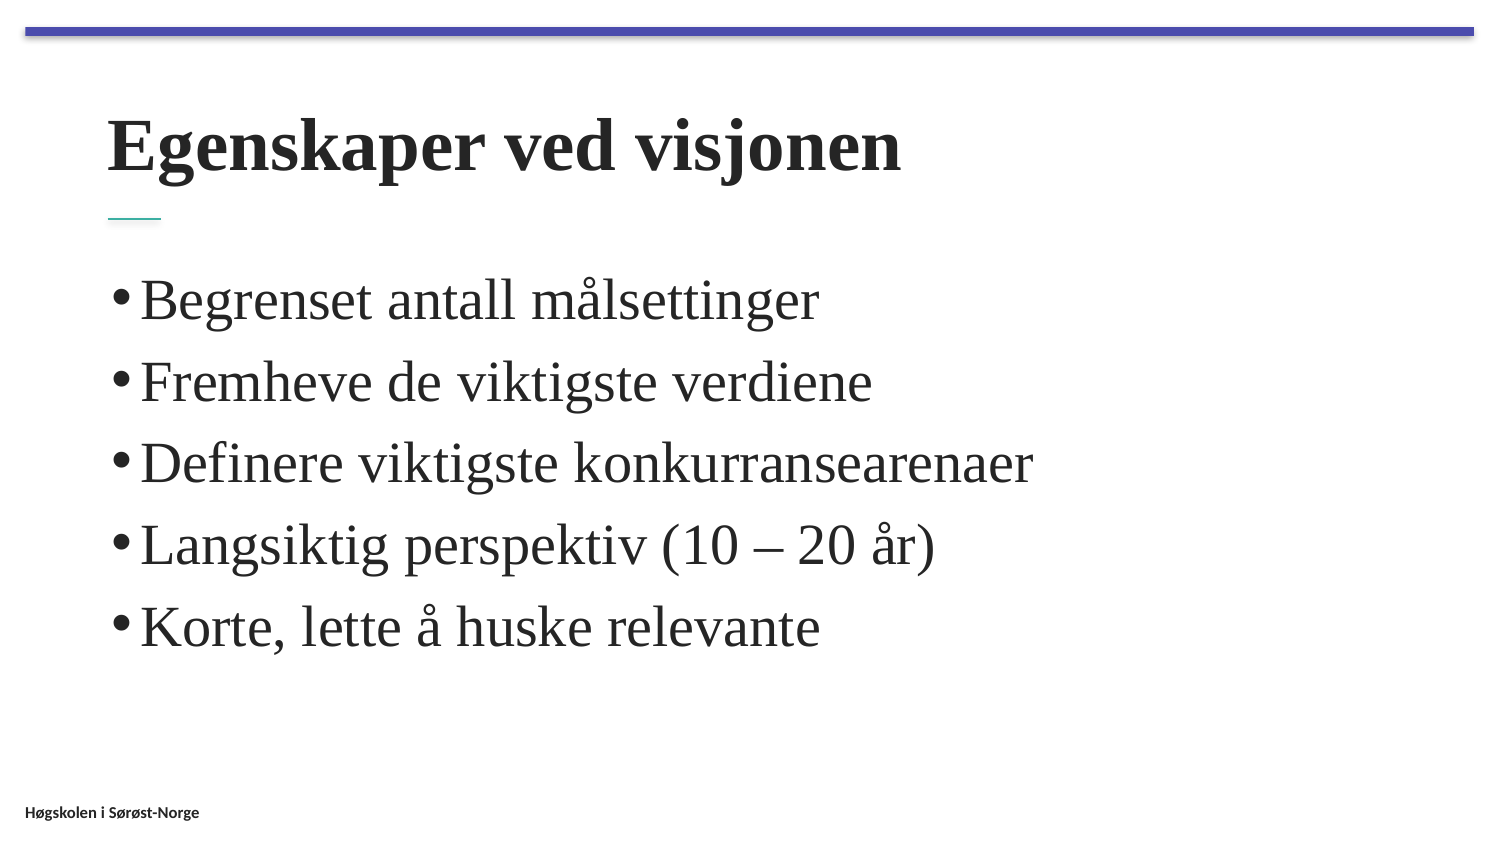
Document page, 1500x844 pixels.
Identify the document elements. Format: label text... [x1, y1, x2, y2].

list Begrenset antall målsettinger Fremheve de viktigste verdiene Definere viktigste konkurransearenaer Langsiktig perspektiv (10 – 20 år) Korte, lette å huske relevante [96, 261, 1414, 730]
title Egenskaper ved visjonen [107, 70, 1414, 211]
